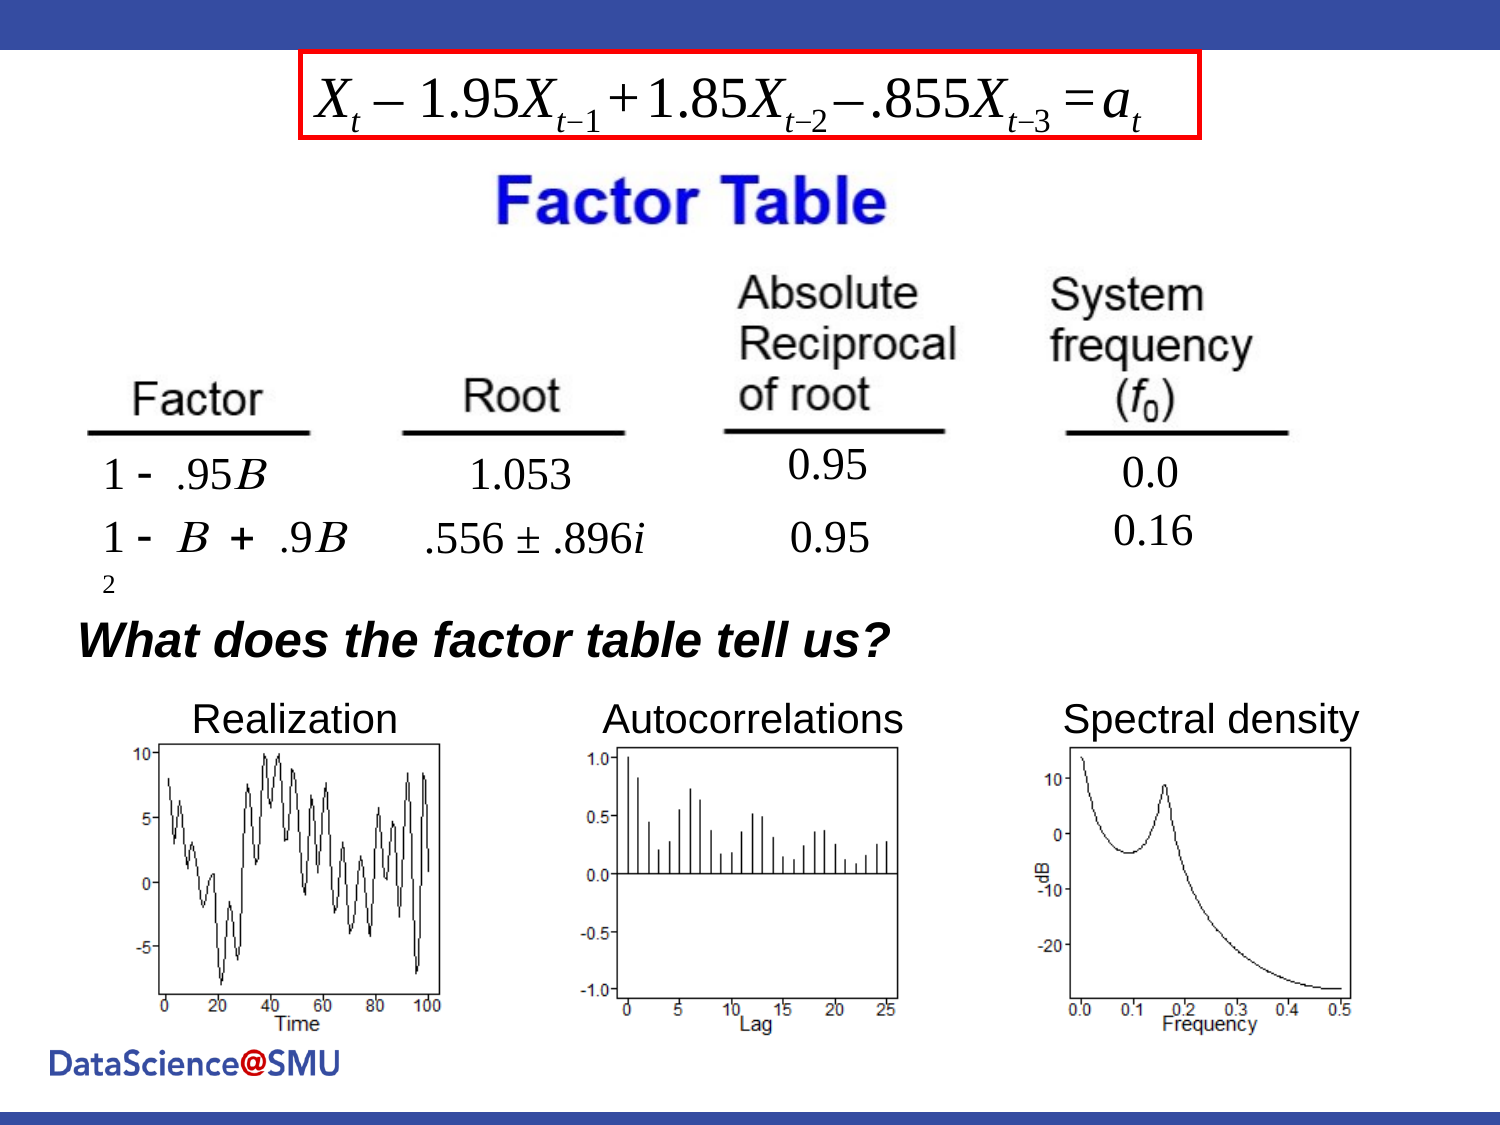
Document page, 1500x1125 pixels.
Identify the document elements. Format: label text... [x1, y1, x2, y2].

text_box Realization [176, 686, 424, 732]
picture [1031, 743, 1357, 1038]
text_box Autocorrelations [587, 686, 946, 750]
picture [50, 1049, 339, 1076]
picture [128, 733, 451, 1038]
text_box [87, 145, 1347, 572]
picture [578, 743, 905, 1038]
text_box Xt – 1.95Xt – 1 + 1.85Xt –2 – .855Xt –3 = at [300, 51, 1200, 138]
text_box What does the factor table tell us? [62, 599, 1211, 686]
text_box Spectral density [1047, 684, 1388, 750]
